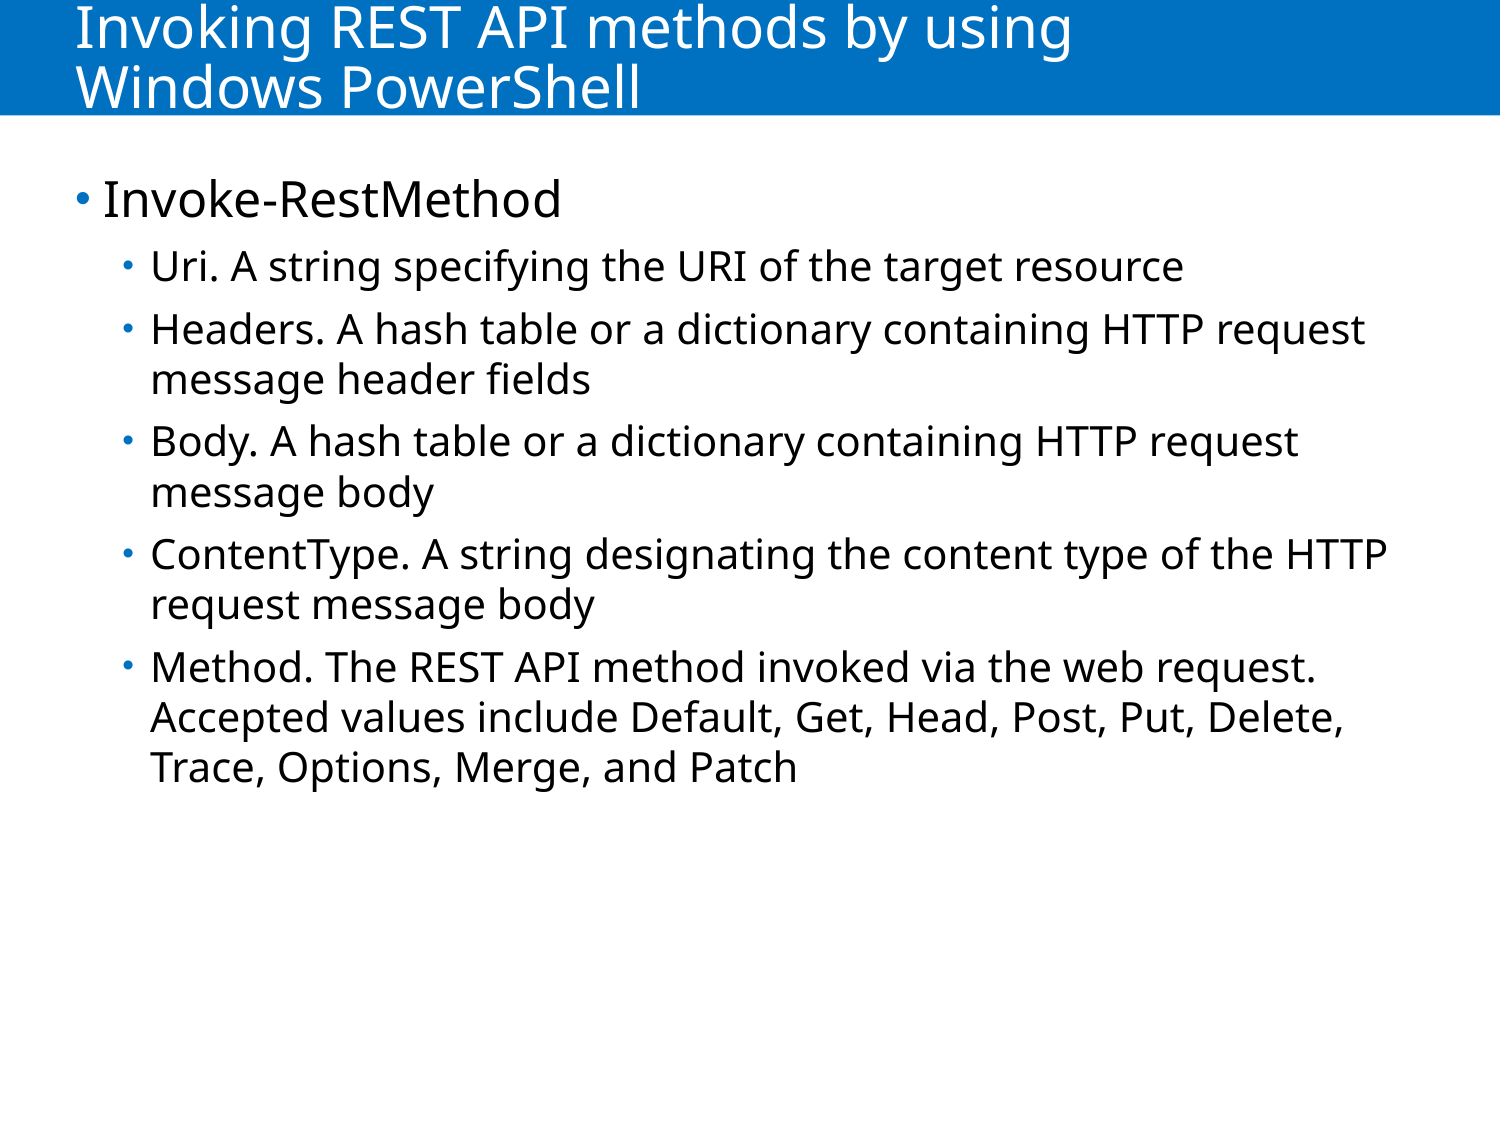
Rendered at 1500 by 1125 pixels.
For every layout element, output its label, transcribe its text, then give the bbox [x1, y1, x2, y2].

text_box Invoke-RestMethod Uri. A string specifying the URI of the target resource Headers. A hash table or a dictionary containing HTTP request message header fields Body. A hash table or a dictionary containing HTTP request message body ContentType. A string designating the content type of the HTTP request message body Method. The REST API method invoked via the web request. Accepted values include Default, Get, Head, Post, Put, Delete, Trace, Options, Merge, and Patch [75, 167, 1407, 1012]
title Invoking REST API methods by using Windows PowerShell [75, 0, 1351, 122]
